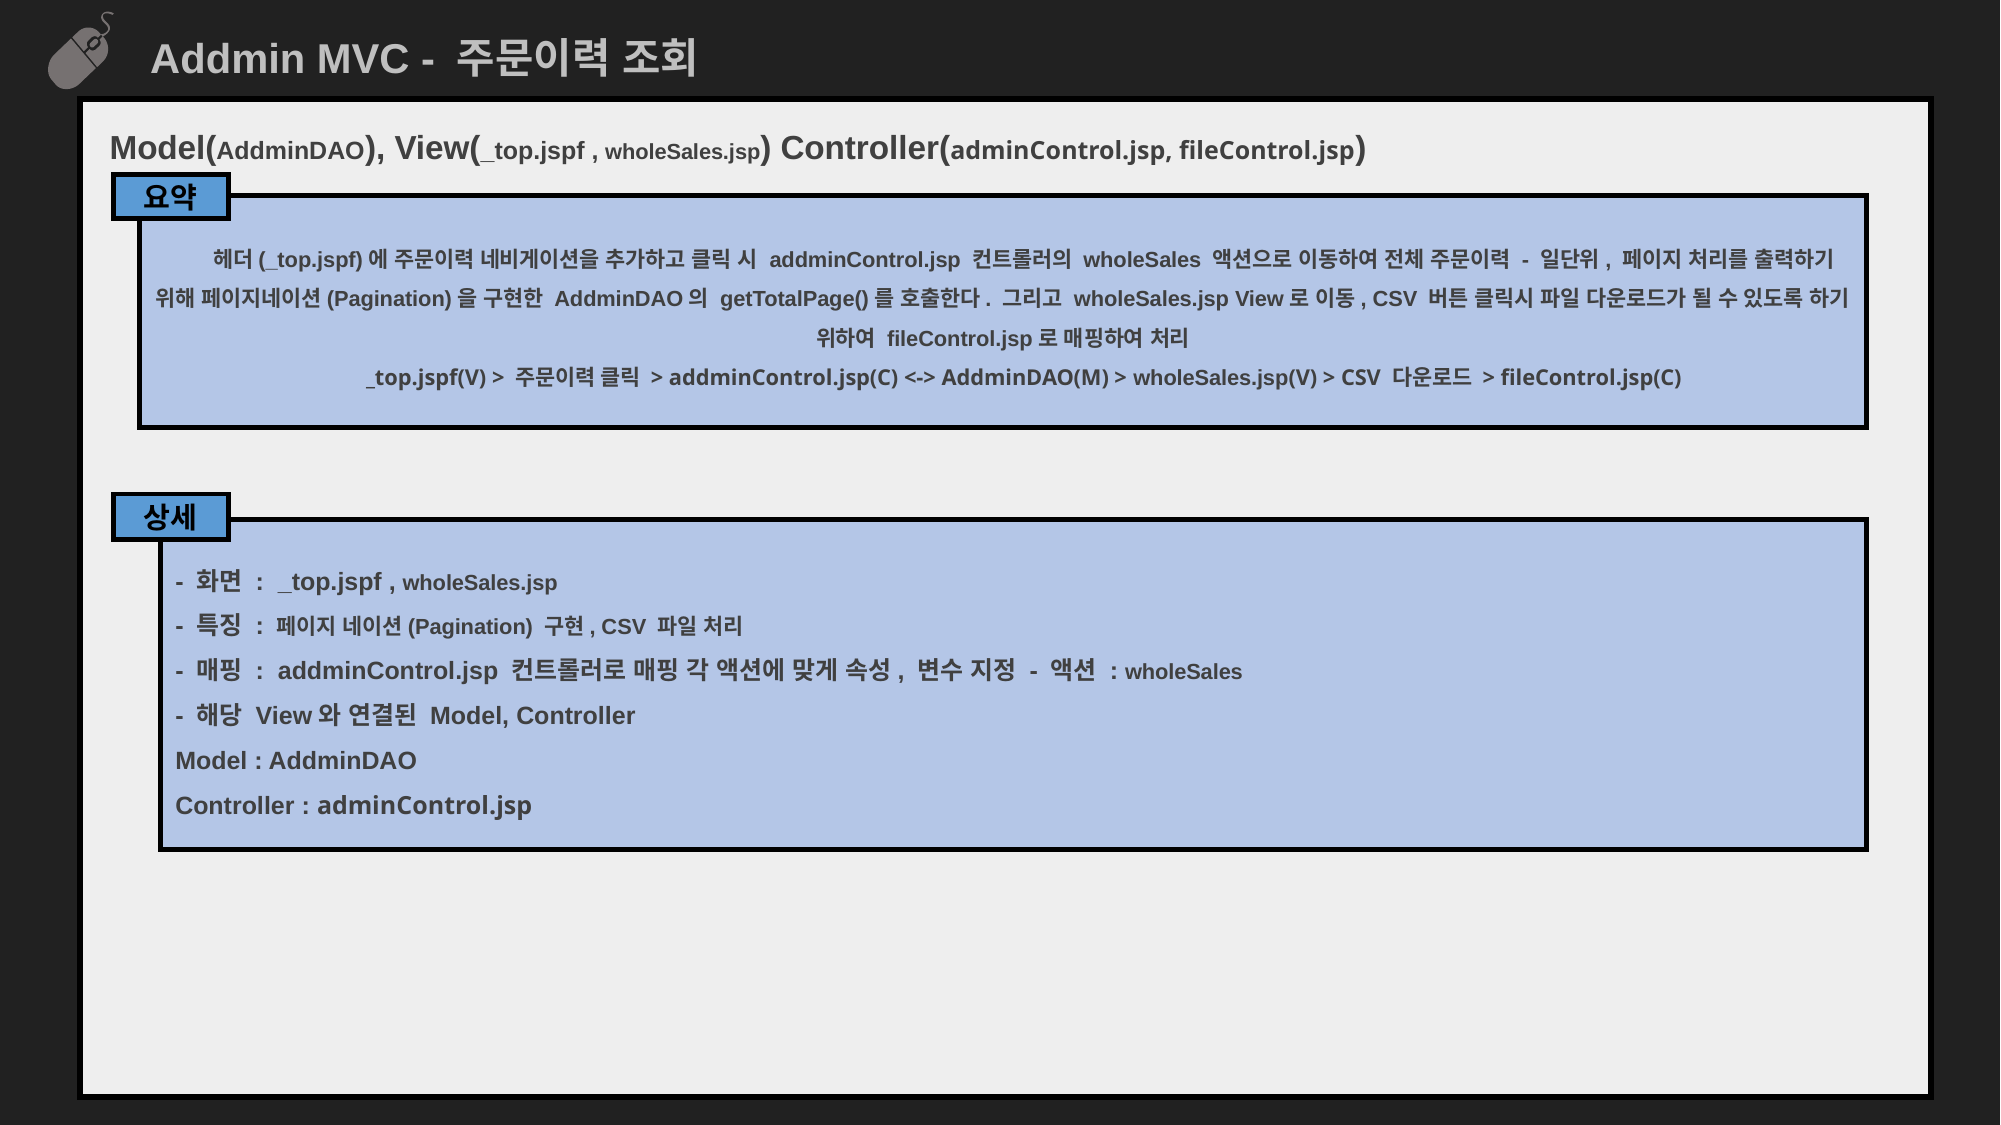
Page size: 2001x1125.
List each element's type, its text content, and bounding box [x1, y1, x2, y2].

text_box Model(AddminDAO), View(_top.jspf , wholeSales.jsp) Controller(adminControl.jsp, fileControl.jsp) [79, 98, 1932, 1098]
text_box - 화면 : _top.jspf , wholeSales.jsp - 특징 : 페이지 네이션(Pagination) 구현, CSV 파일 처리 - 매핑 : addminControl.jsp 컨트롤러로 매핑 각 액션에 맞게 속성, 변수 지정 - 액션 : wholeSales - 해당 View와 연결된 Model, Controller Model : AddminDAO Controller : adminControl.jsp [159, 519, 1867, 851]
text_box 헤더(_top.jspf)에 주문이력 네비게이션을 추가하고 클릭 시 addminControl.jsp 컨트롤러의 wholeSales 액션으로 이동하여 전체 주문이력 - 일단위, 페이지 처리를 출력하기 위해 페이지네이션(Pagination)을 구현한 AddminDAO의 getTotalPage()를 호출한다. 그리고 wholeSales.jsp View로 이동, CSV 버튼 클릭시 파일 다운로드가 될 수 있도록 하기 위하여 fileControl.jsp로 매핑하여 처리 _top.jspf(V) > 주문이력 클릭 > addminControl.jsp(C) <-> AddminDAO(M) > wholeSales.jsp(V) > CSV 다운로드 > fileControl.jsp(C) [139, 194, 1868, 428]
text_box 요약 [112, 173, 230, 219]
text_box 상세 [112, 493, 230, 541]
text_box Addmin MVC - 주문이력 조회 [135, 16, 1392, 89]
text_box [48, 11, 114, 90]
